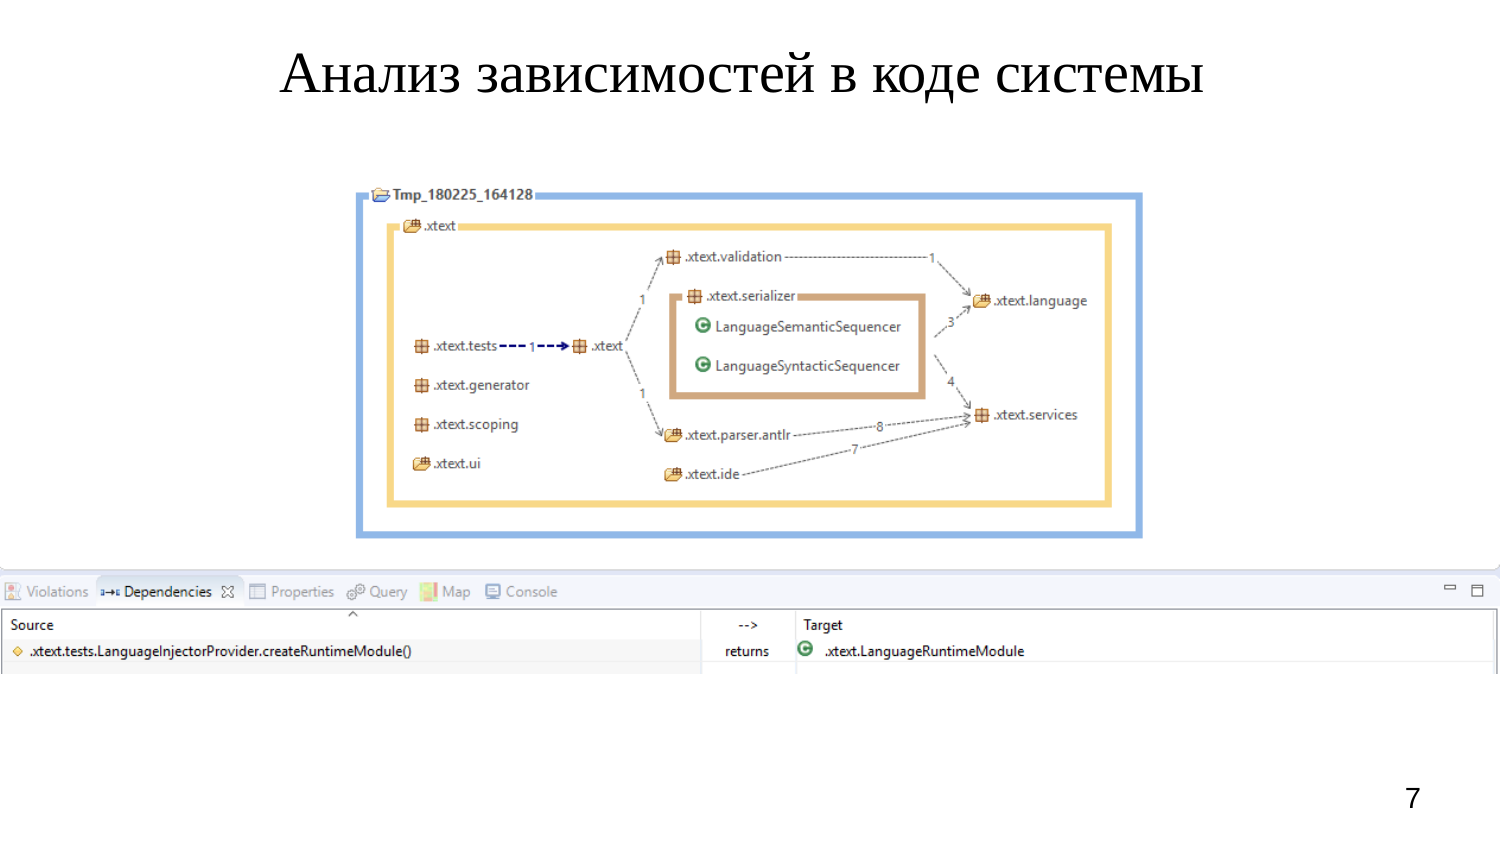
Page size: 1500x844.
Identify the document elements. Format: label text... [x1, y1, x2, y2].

picture [0, 169, 1500, 674]
title Анализ зависимостей в коде системы [50, 18, 1450, 114]
slide_number 7 [1389, 764, 1480, 830]
